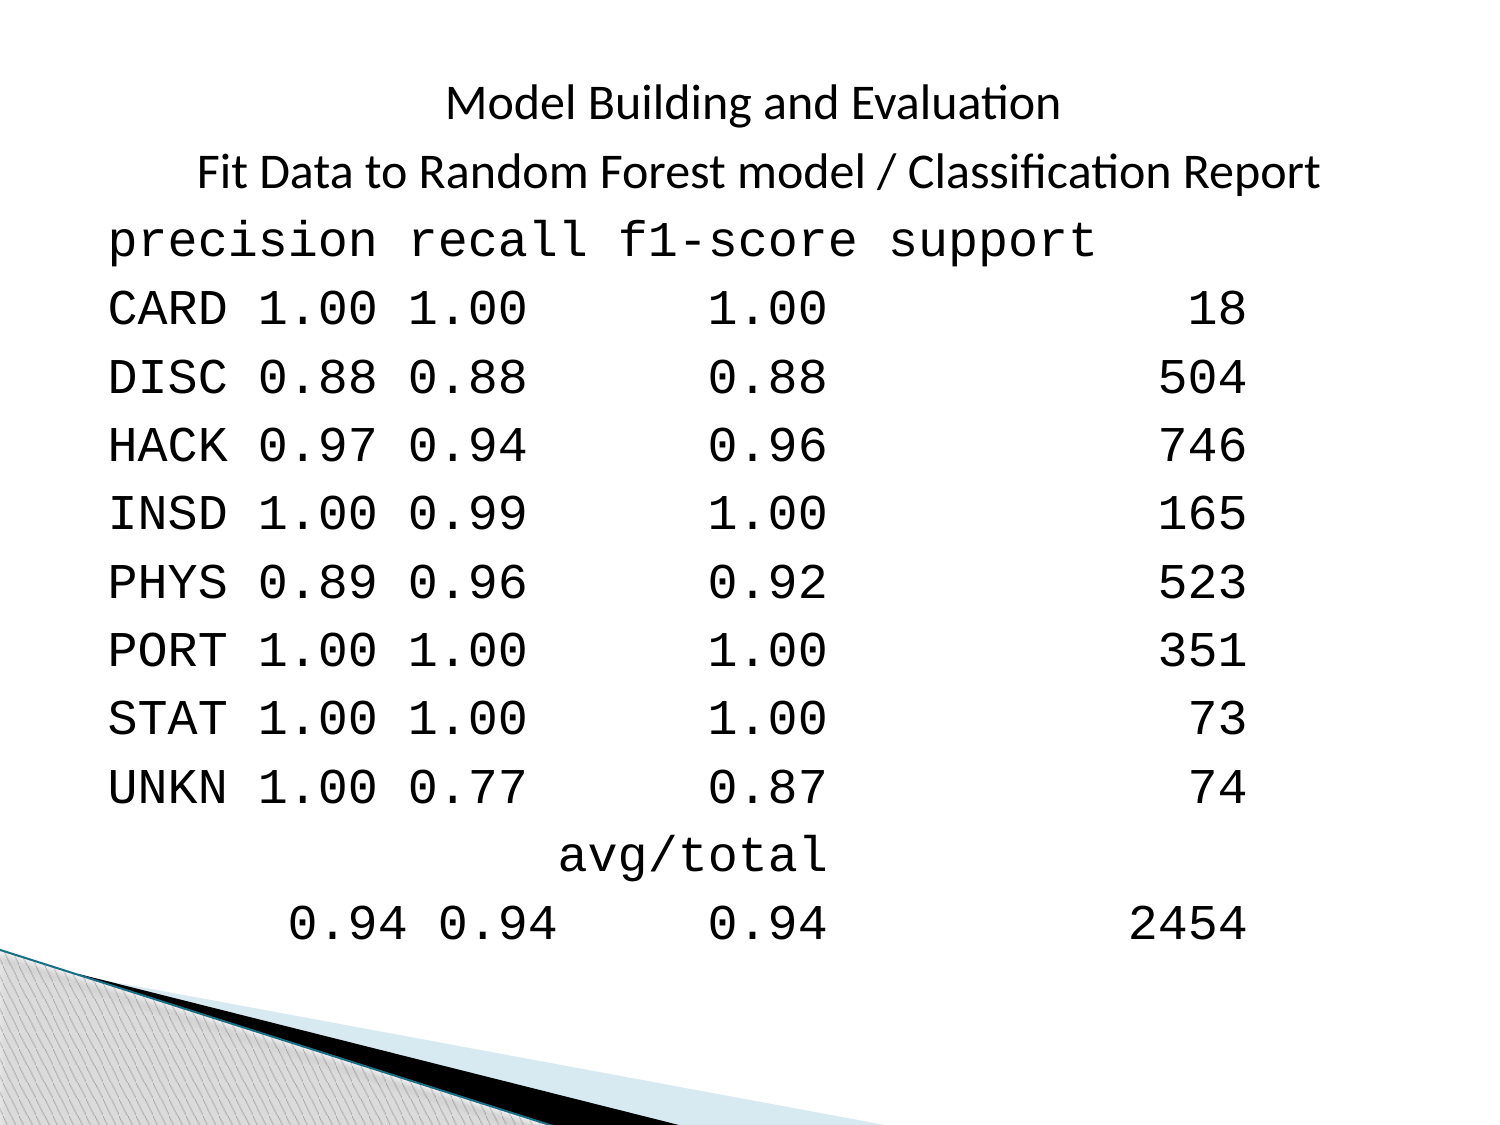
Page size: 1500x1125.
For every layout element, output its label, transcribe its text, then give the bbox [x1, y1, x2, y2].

list Model Building and Evaluation Fit Data to Random Forest model / Classification Report precision recall f1-score support CARD 1.00 1.00 1.00 18 DISC 0.88 0.88 0.88 504 HACK 0.97 0.94 0.96 746 INSD 1.00 0.99 1.00 165 PHYS 0.89 0.96 0.92 523 PORT 1.00 1.00 1.00 351 STAT 1.00 1.00 1.00 73 UNKN 1.00 0.77 0.87 74 avg/total 0.94 0.94 0.94 2454 [75, 62, 1425, 1075]
